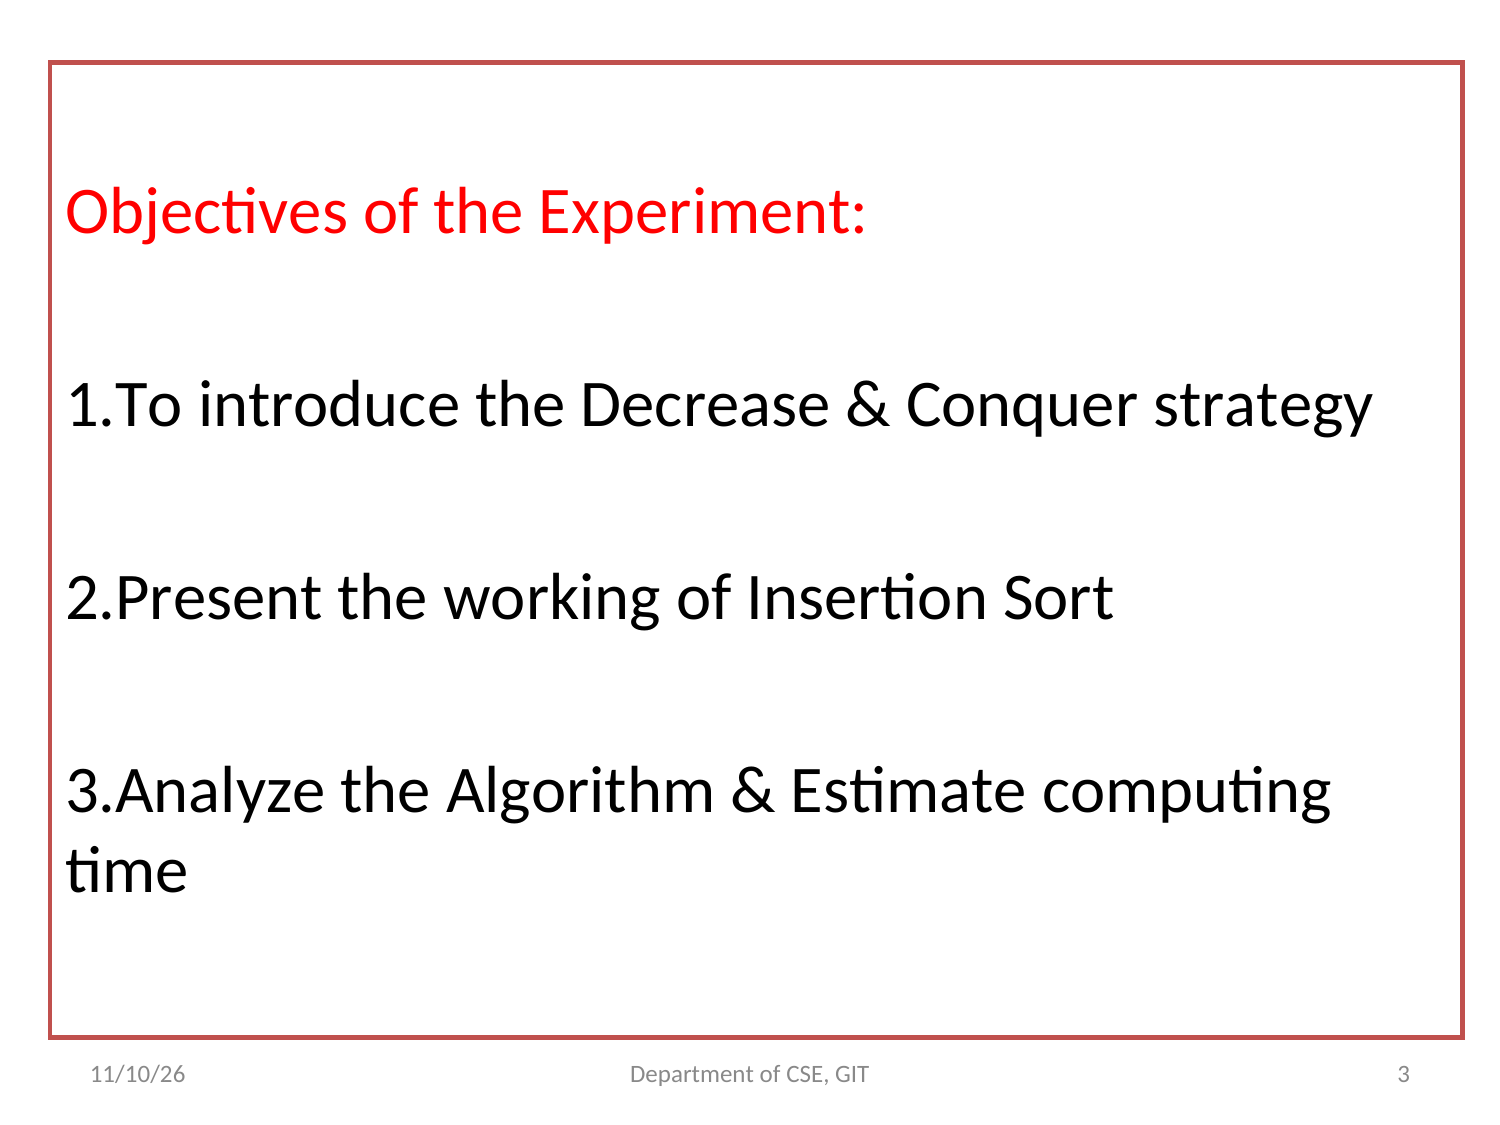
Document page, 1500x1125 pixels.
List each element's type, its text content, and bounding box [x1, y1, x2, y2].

text_box <number> [1074, 1042, 1425, 1103]
text_box 11/10/26 [75, 1042, 425, 1103]
text_box Department of CSE, GIT [512, 1042, 988, 1103]
subtitle Objectives of the Experiment: To introduce the Decrease & Conquer strategy Present the working of Insertion Sort Analyze the Algorithm & Estimate computing time [50, 62, 1463, 1038]
